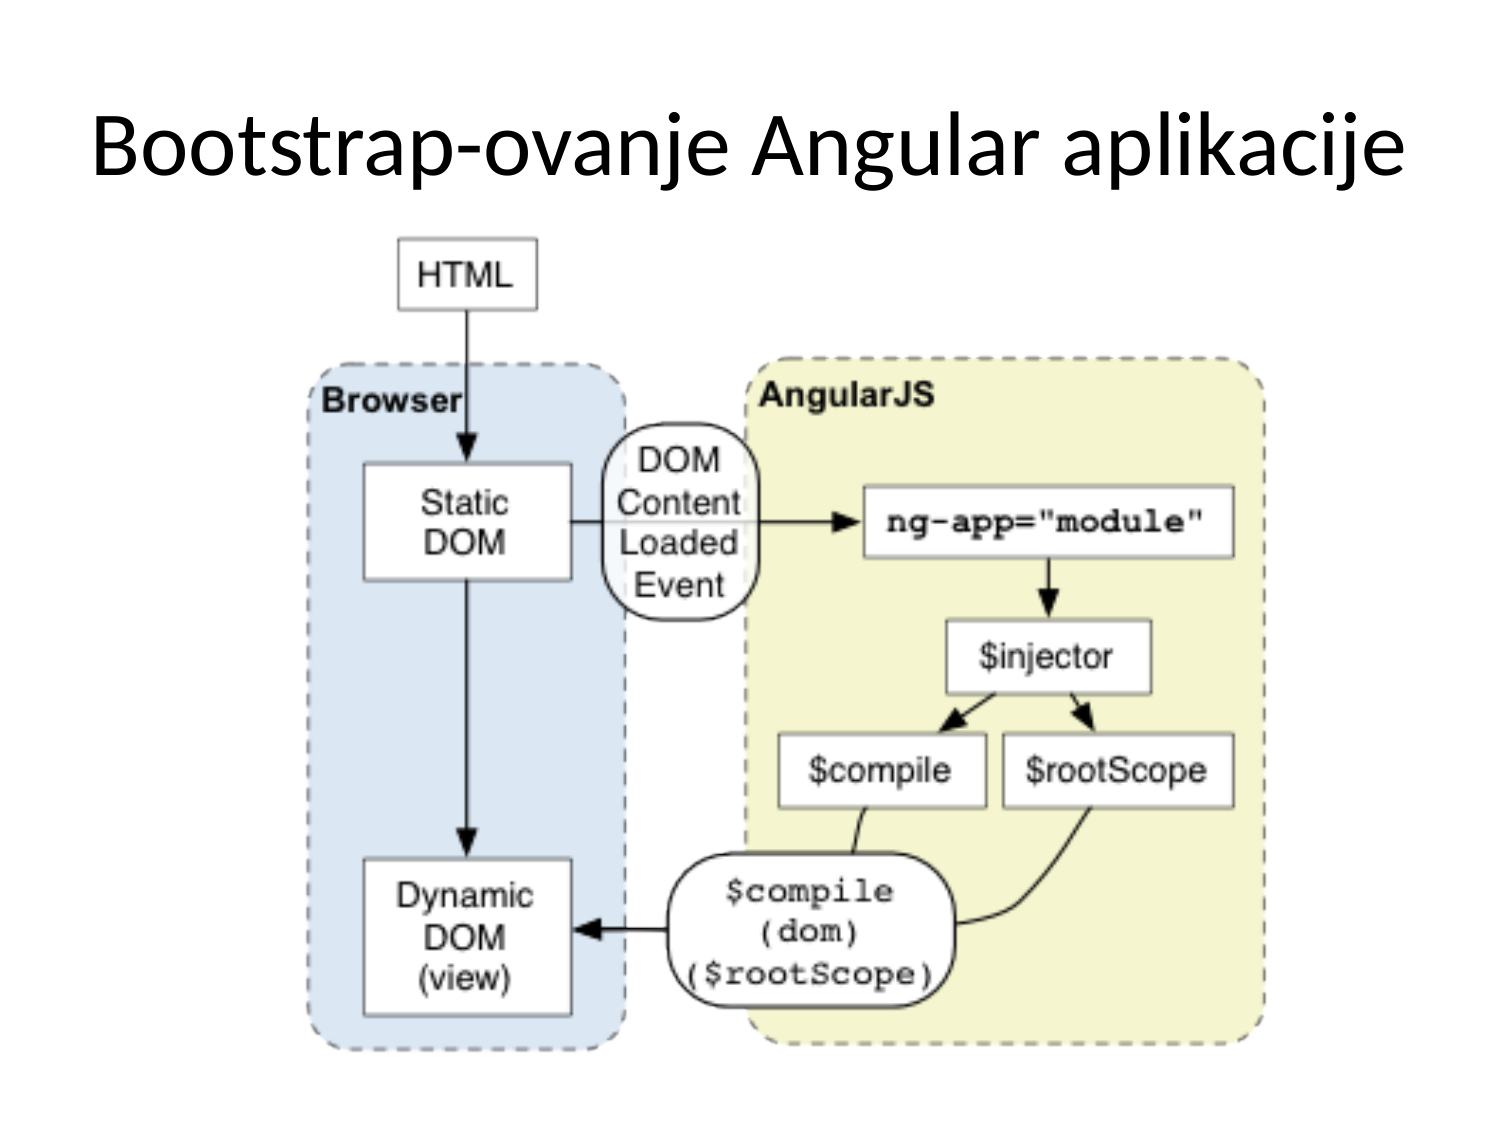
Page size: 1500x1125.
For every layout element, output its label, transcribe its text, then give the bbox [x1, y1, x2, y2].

picture [300, 231, 1270, 1056]
title Bootstrap-ovanje Angular aplikacije [75, 45, 1425, 233]
